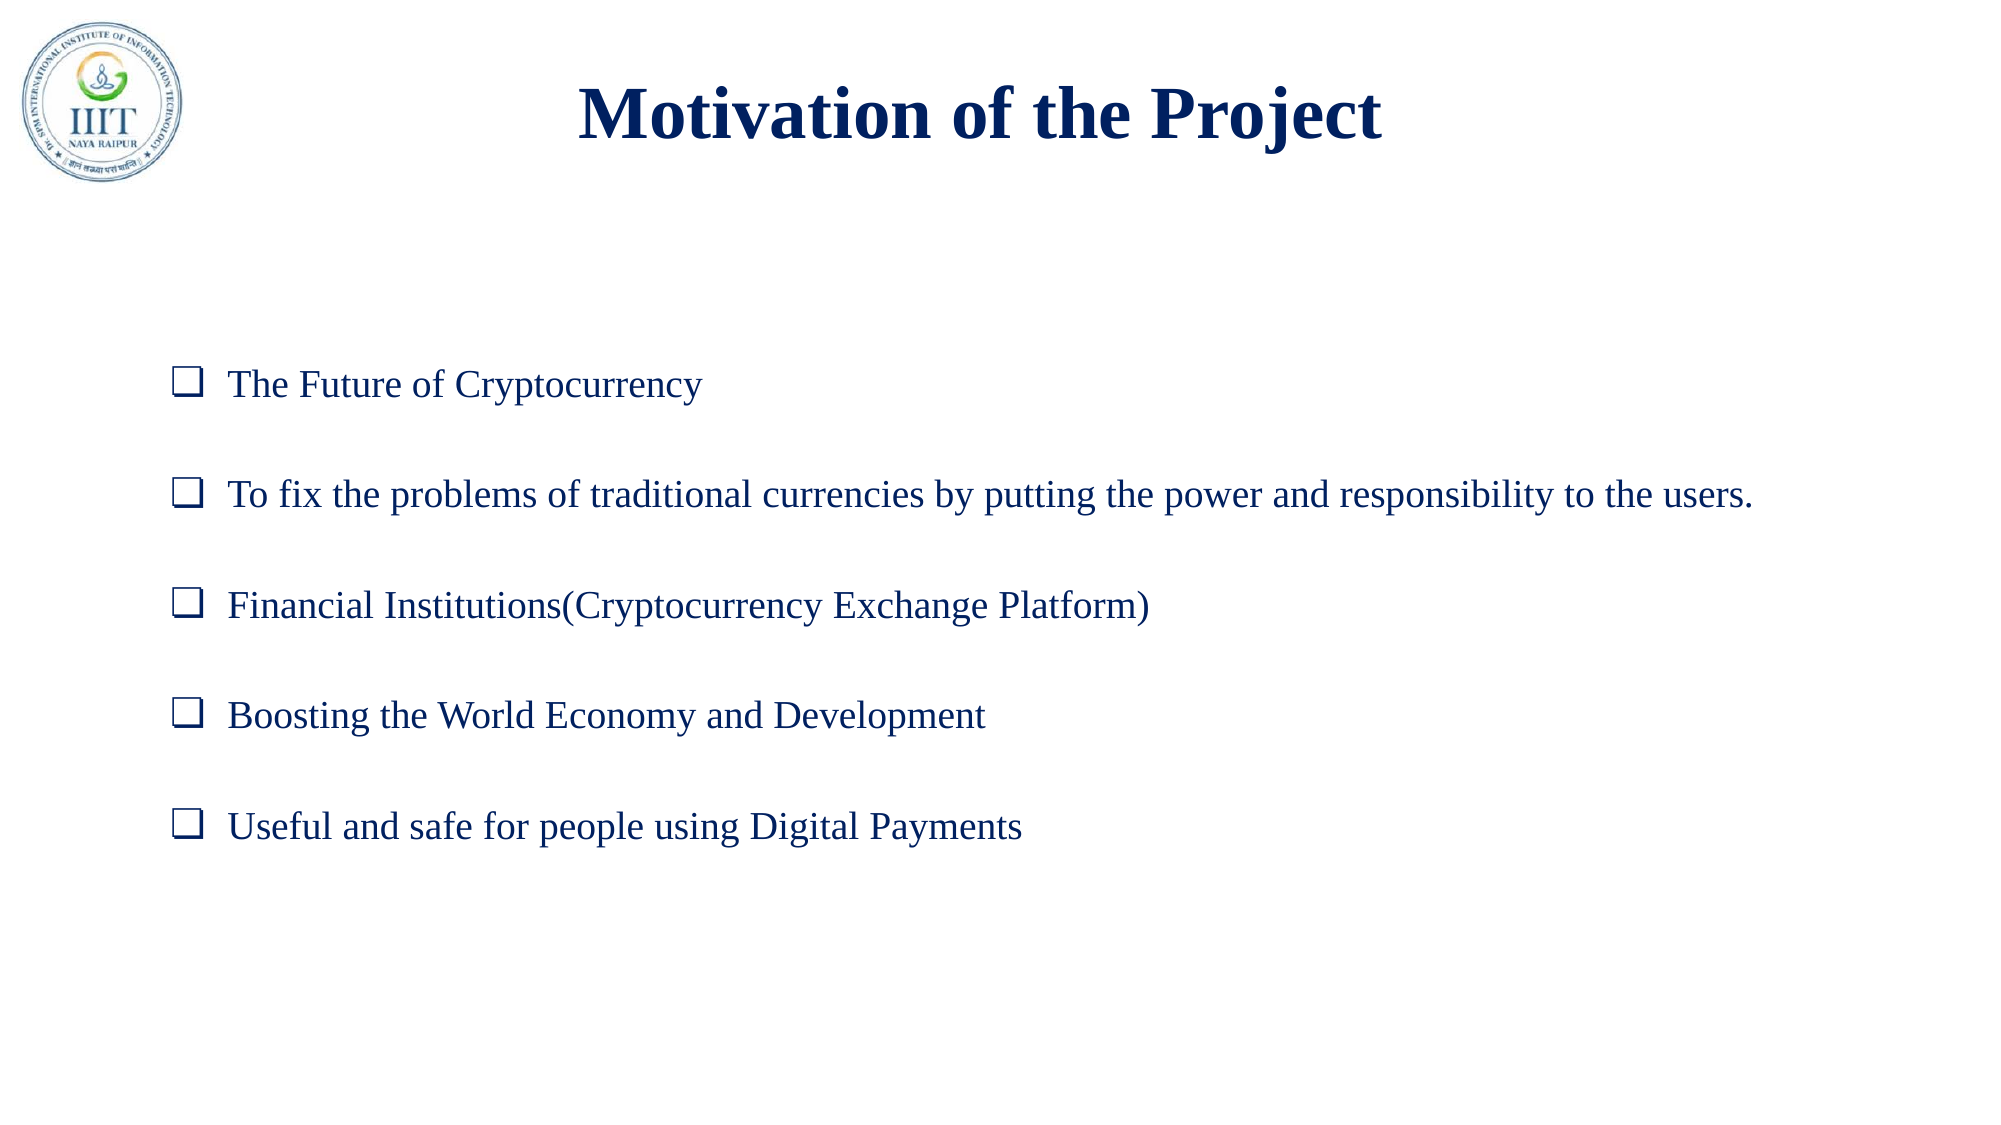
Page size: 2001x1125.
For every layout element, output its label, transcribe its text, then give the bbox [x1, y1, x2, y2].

picture [19, 19, 185, 185]
title Motivation of the Project [263, 31, 1709, 173]
list The Future of Cryptocurrency To fix the problems of traditional currencies by putting the power and responsibility to the users. Financial Institutions(Cryptocurrency Exchange Platform) Boosting the World Economy and Development Useful and safe for people using Digital Payments [137, 295, 1863, 1021]
